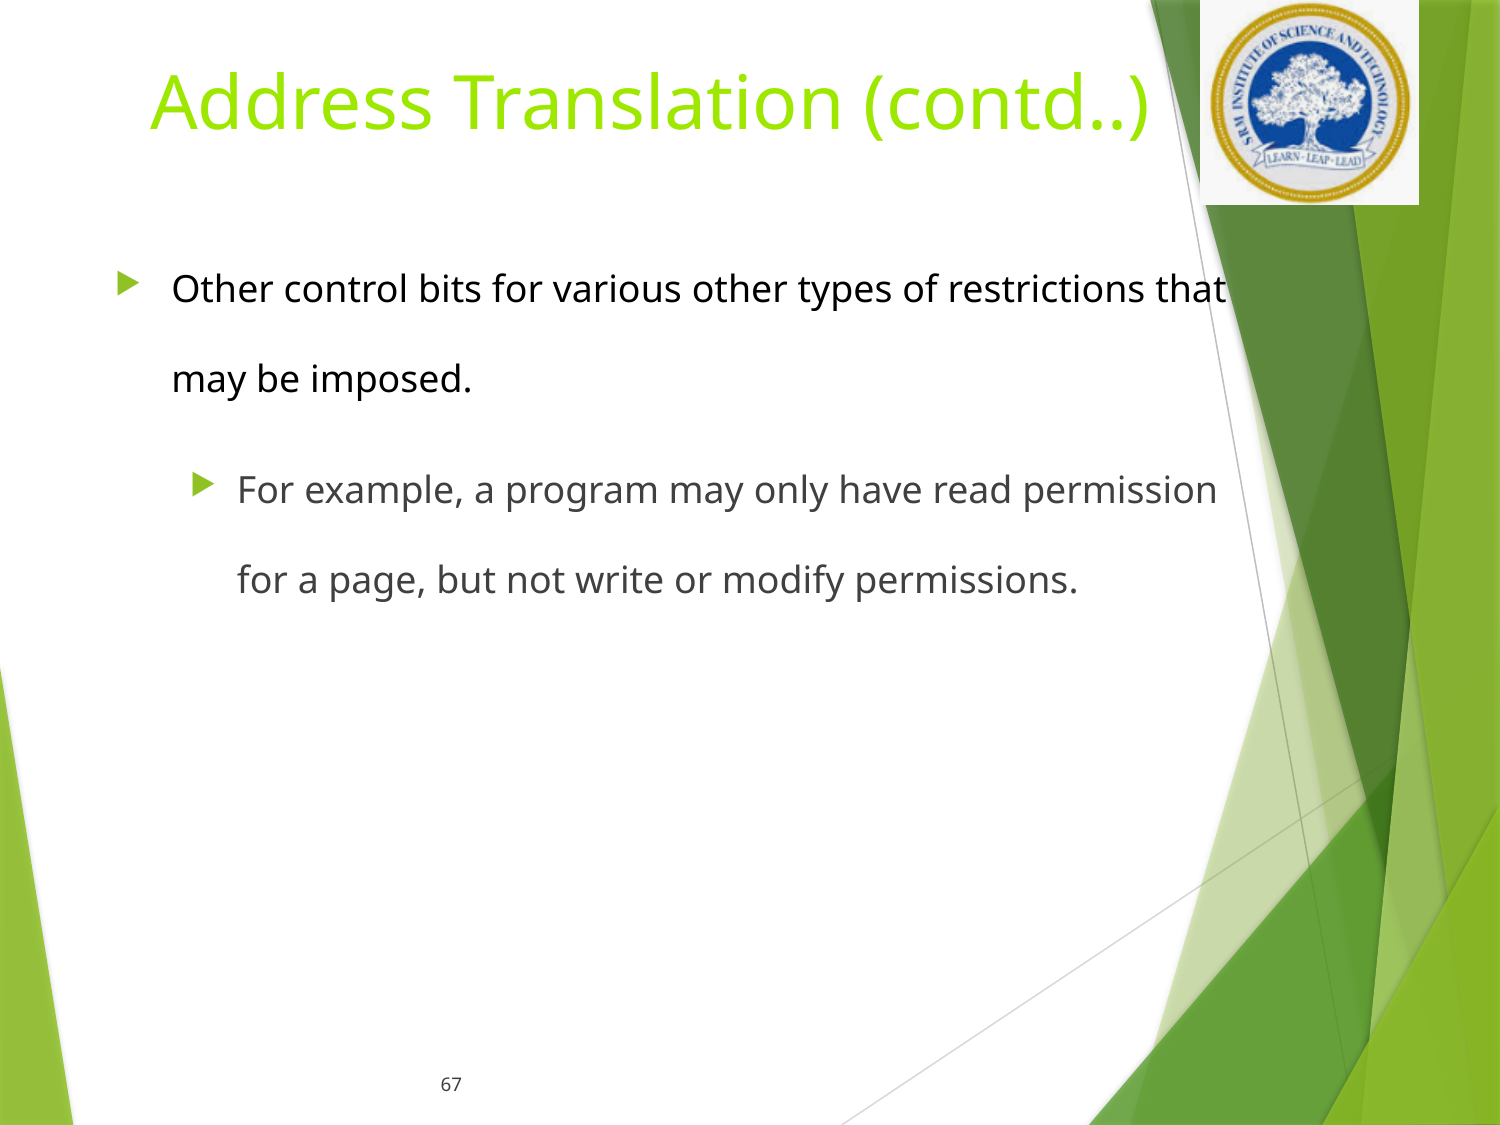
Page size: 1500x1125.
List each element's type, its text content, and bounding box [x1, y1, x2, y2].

picture [1199, 0, 1420, 206]
title Address Translation (contd..) [135, 47, 1175, 212]
slide_number 67 [433, 1062, 1337, 1108]
list Other control bits for various other types of restrictions that may be imposed. For example, a program may only have read permission for a page, but not write or modify permissions. [99, 212, 1275, 991]
